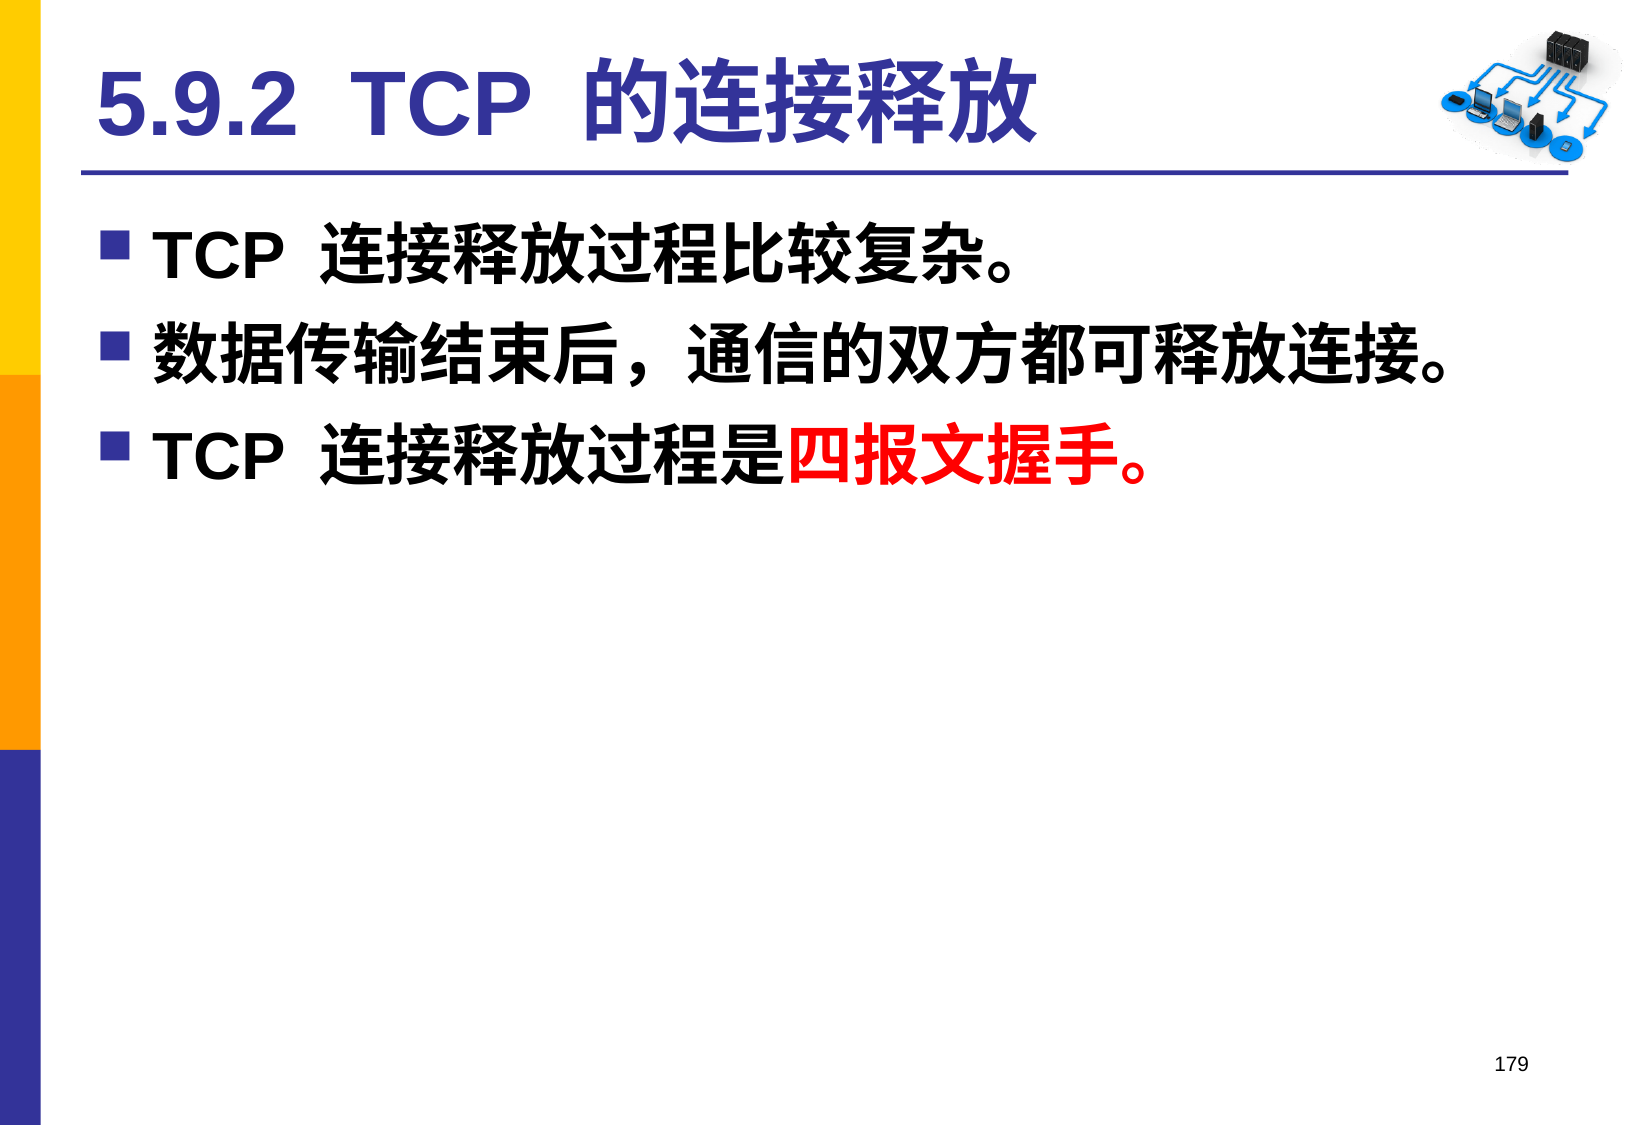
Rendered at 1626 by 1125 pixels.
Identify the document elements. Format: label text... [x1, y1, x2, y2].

list TCP 连接释放过程比较复杂。 数据传输结束后，通信的双方都可释放连接。 TCP 连接释放过程是四报文握手。 [81, 196, 1569, 1006]
slide_number 179 [1164, 1042, 1544, 1118]
title 5.9.2 TCP 的连接释放 [81, 30, 1569, 161]
picture [1438, 30, 1624, 165]
